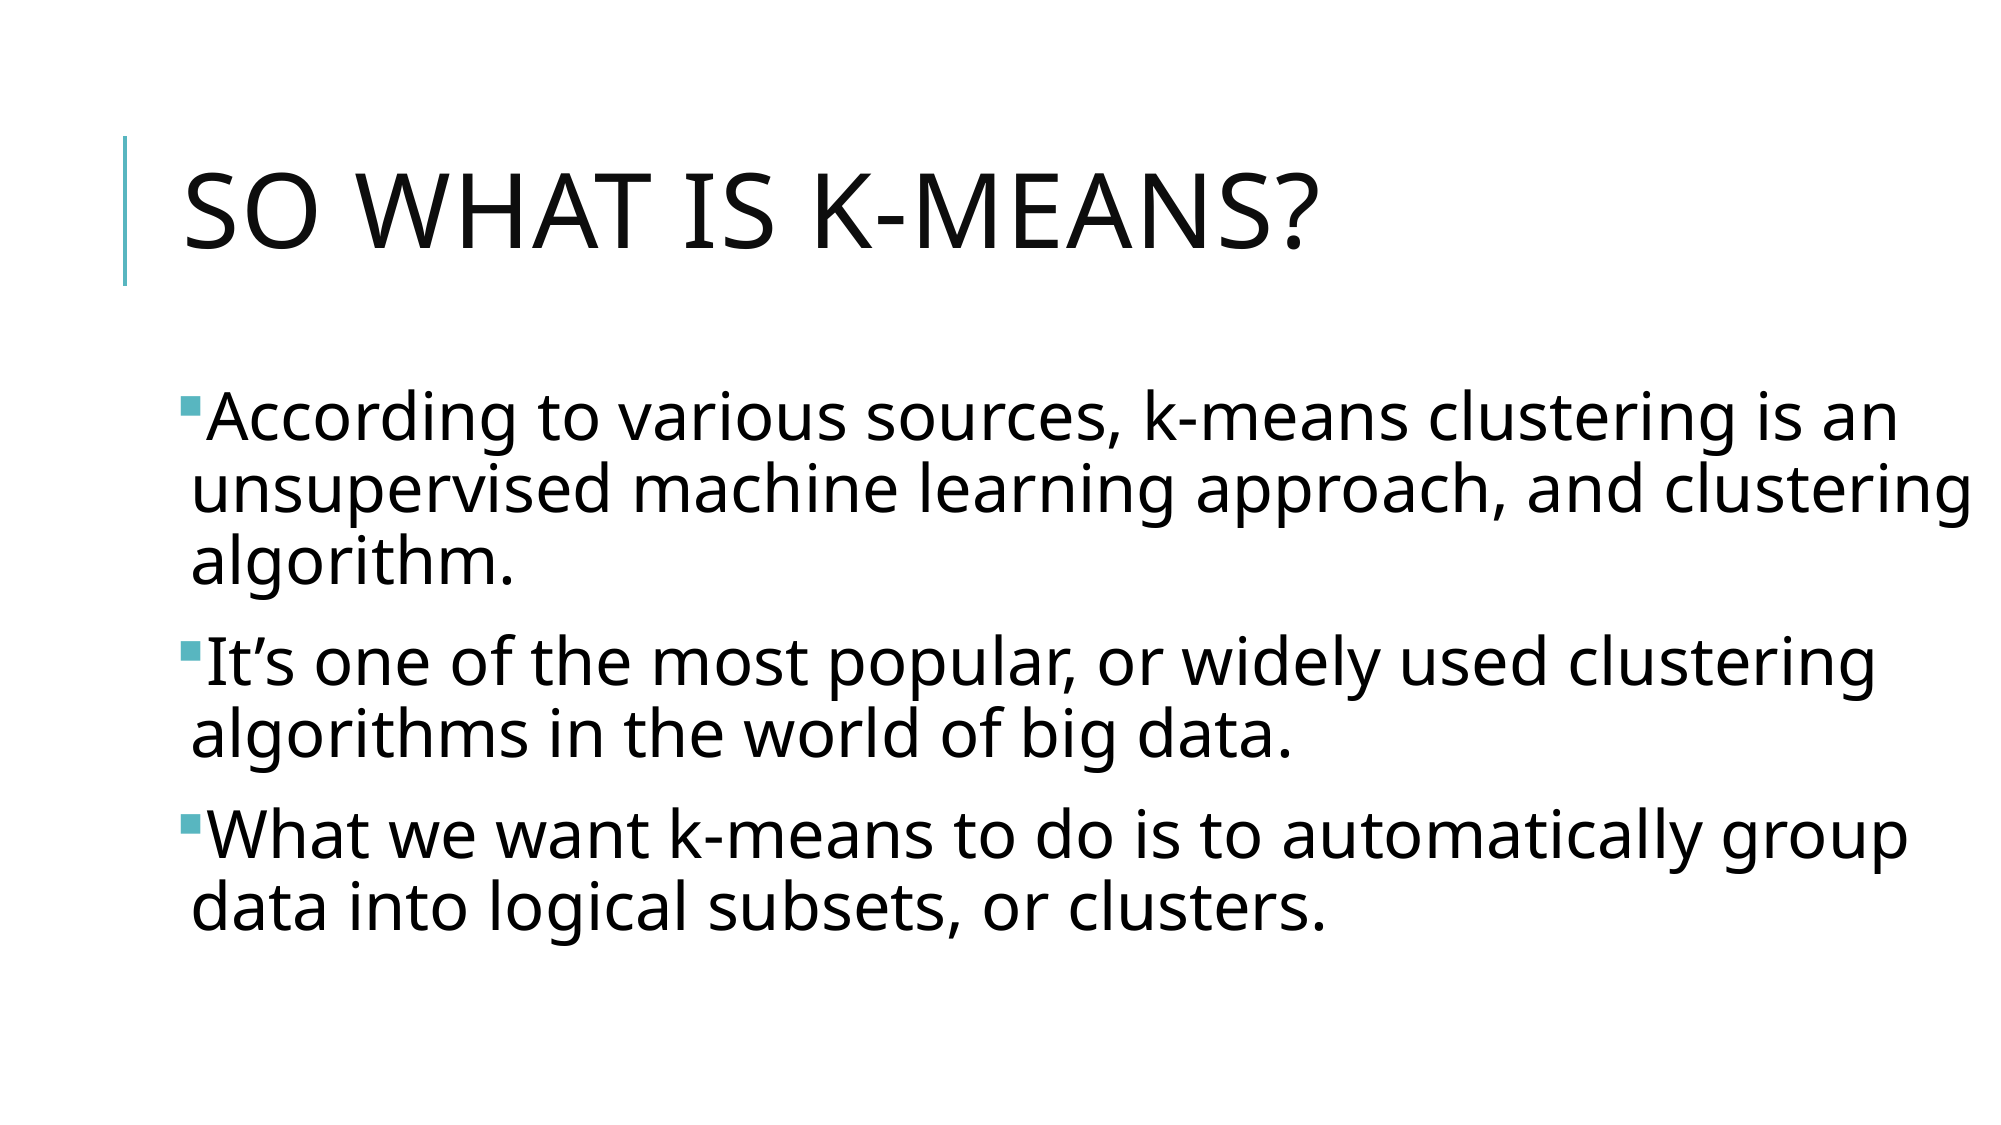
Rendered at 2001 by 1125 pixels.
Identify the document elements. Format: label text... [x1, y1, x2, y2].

list According to various sources, k-means clustering is an unsupervised machine learning approach, and clustering algorithm. It’s one of the most popular, or widely used clustering algorithms in the world of big data. What we want k-means to do is to automatically group data into logical subsets, or clusters. [168, 375, 2000, 1035]
title So What is K-means? [168, 96, 1763, 342]
